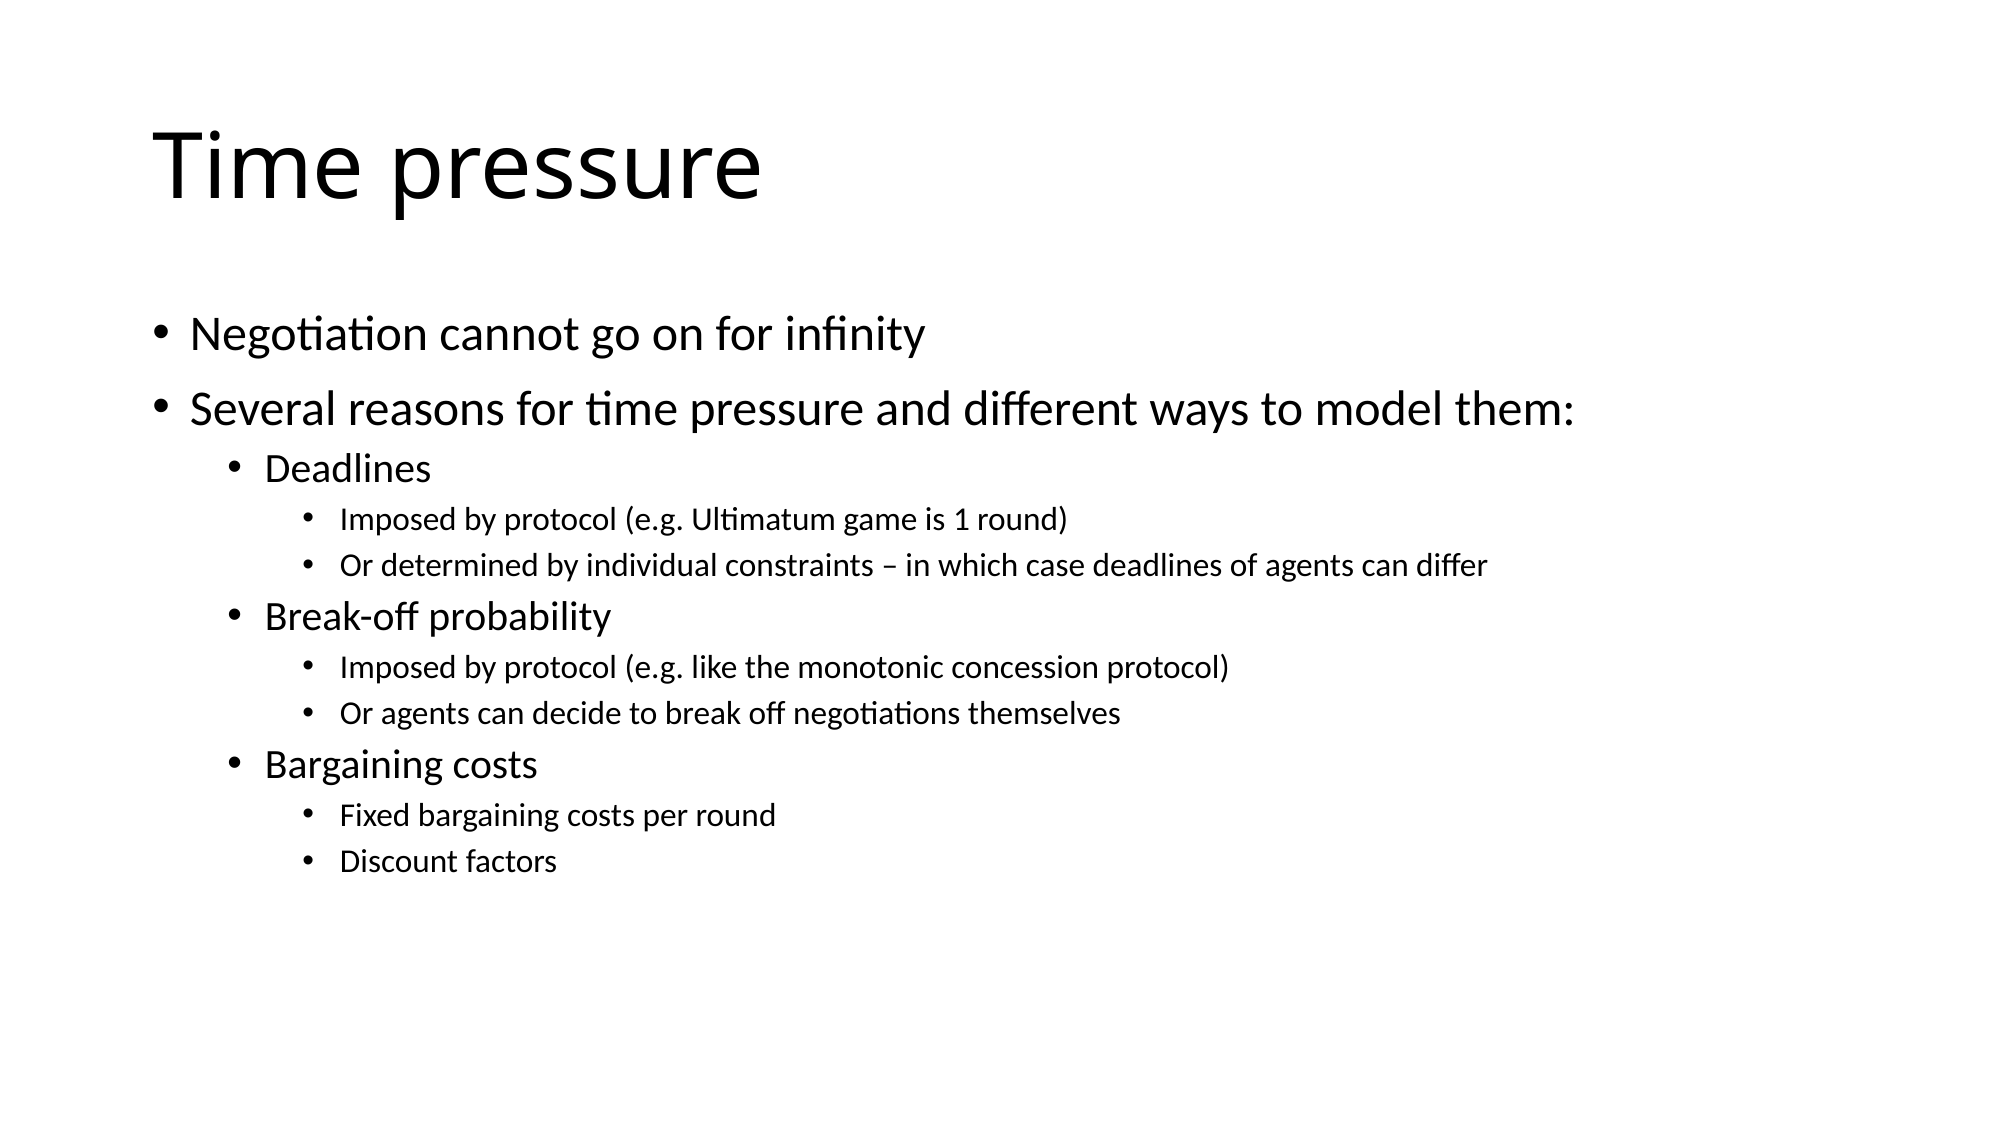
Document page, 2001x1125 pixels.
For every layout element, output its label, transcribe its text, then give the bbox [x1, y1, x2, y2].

list Negotiation cannot go on for infinity Several reasons for time pressure and different ways to model them: Deadlines Imposed by protocol (e.g. Ultimatum game is 1 round) Or determined by individual constraints – in which case deadlines of agents can differ Break-off probability Imposed by protocol (e.g. like the monotonic concession protocol) Or agents can decide to break off negotiations themselves Bargaining costs Fixed bargaining costs per round Discount factors [137, 299, 1863, 1014]
title Time pressure [137, 59, 1863, 278]
